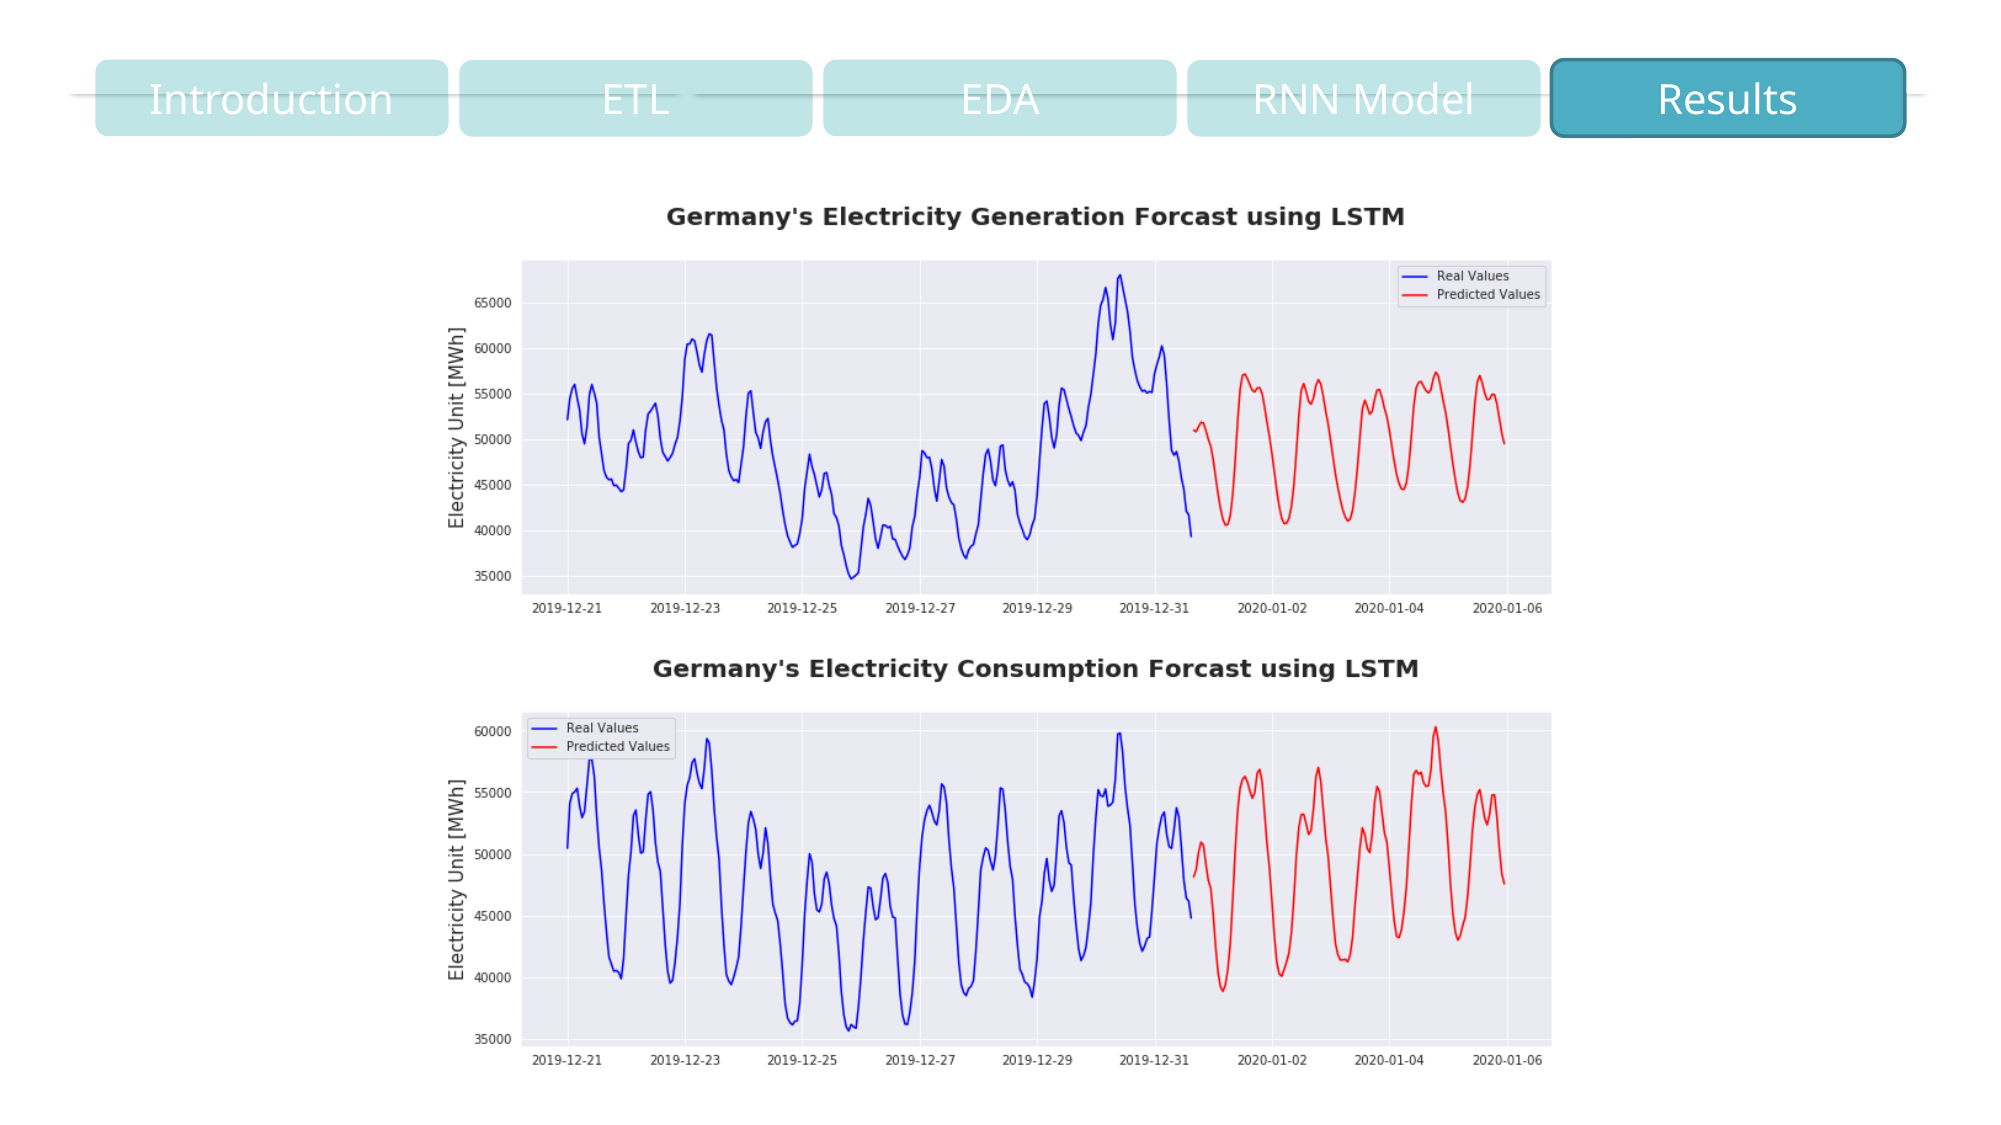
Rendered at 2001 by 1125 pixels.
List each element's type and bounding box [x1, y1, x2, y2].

picture [441, 622, 1559, 1077]
list [441, 170, 1559, 622]
